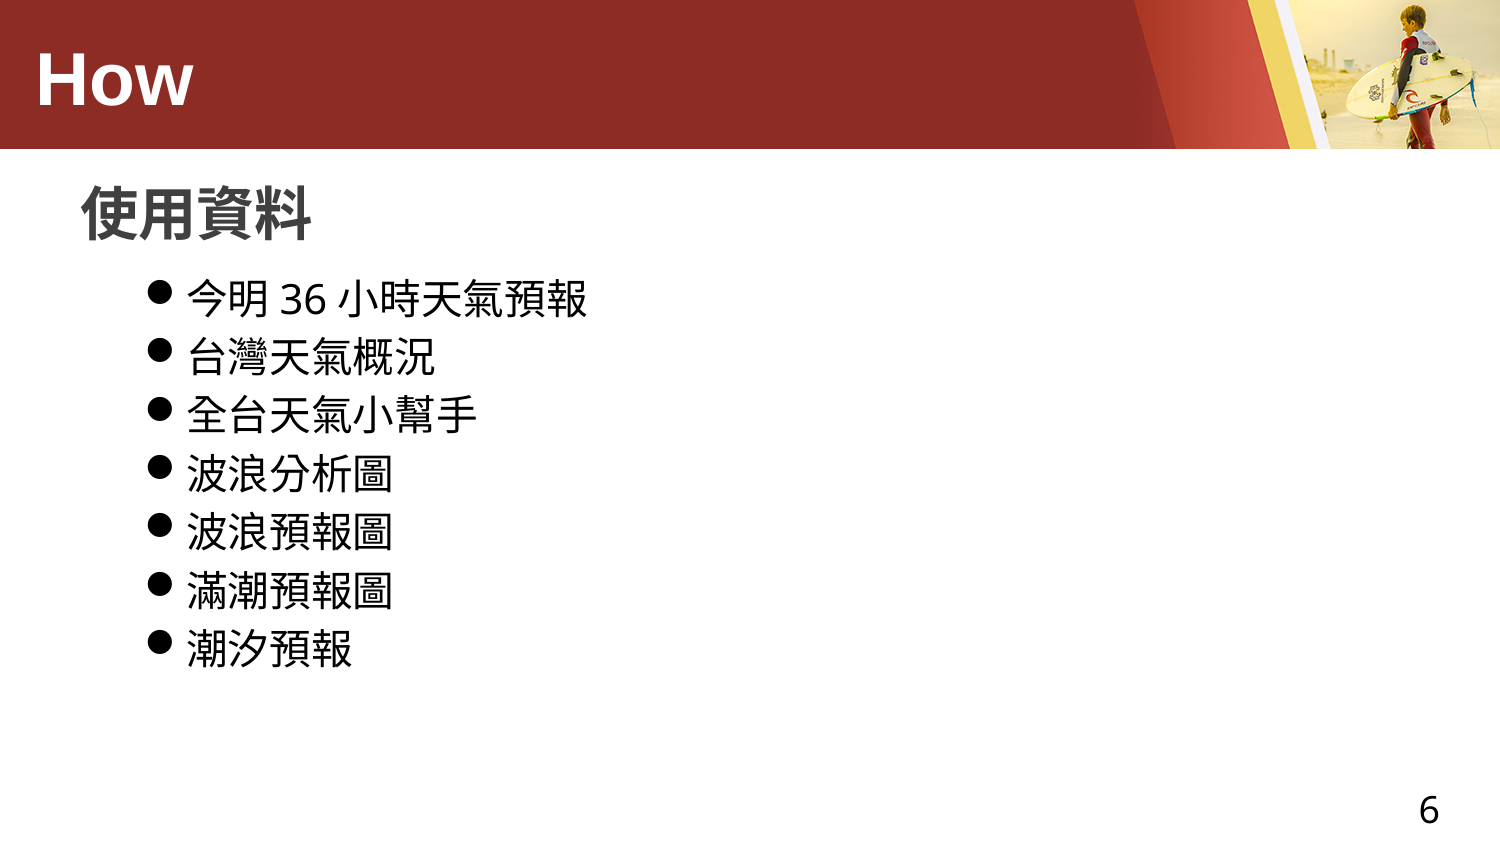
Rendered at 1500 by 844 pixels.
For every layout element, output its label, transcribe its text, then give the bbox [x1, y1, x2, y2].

list 今明36小時天氣預報 台灣天氣概況 全台天氣小幫手 波浪分析圖 波浪預報圖 滿潮預報圖 潮汐預報 [29, 257, 1272, 844]
slide_number 6 [1403, 779, 1494, 844]
text_box How [0, 0, 1284, 136]
text_box 使用資料 [64, 161, 1459, 258]
picture [0, 0, 1500, 844]
